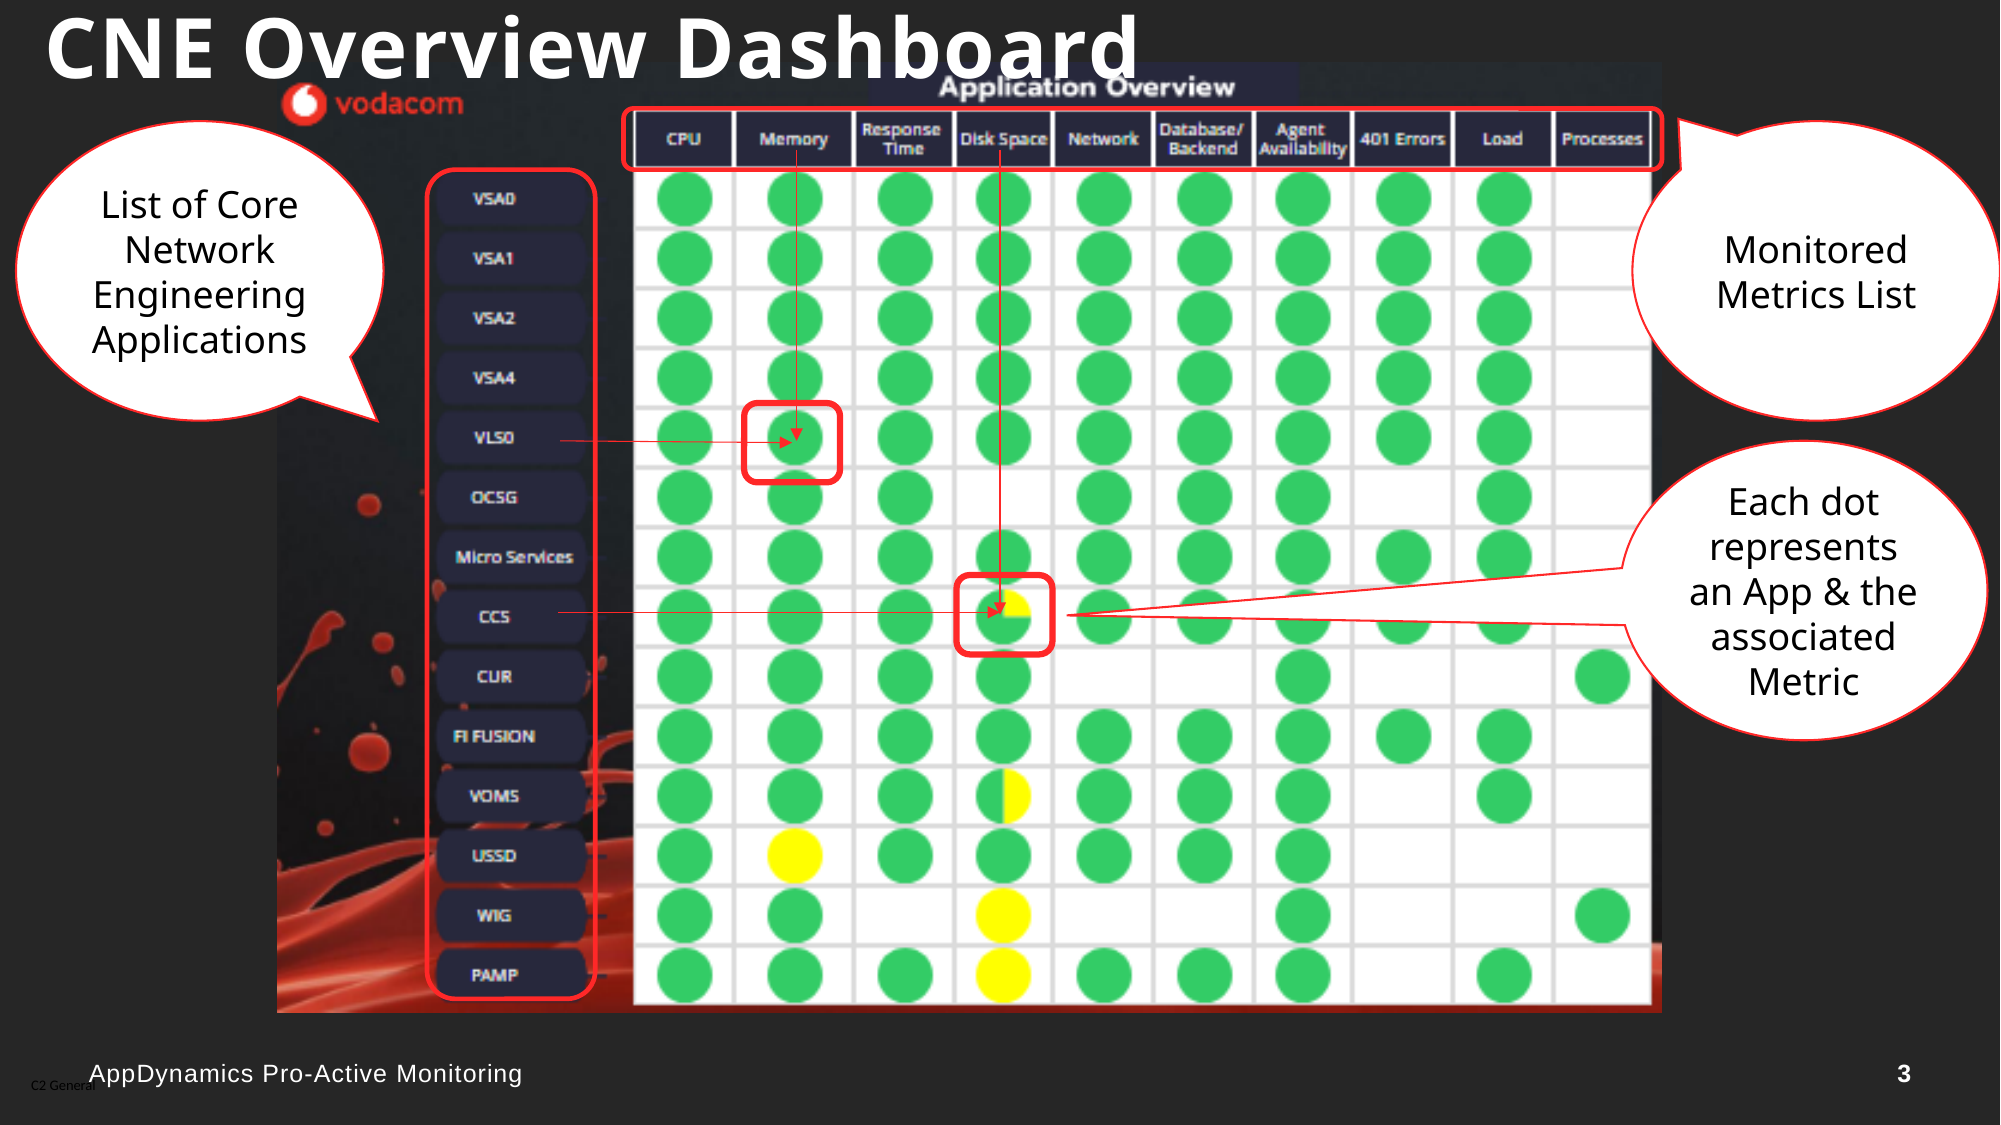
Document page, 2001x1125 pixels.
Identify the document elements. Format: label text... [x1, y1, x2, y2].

text_box List of Core Network Engineering Applications [14, 120, 277, 422]
title CNE Overview Dashboard [44, 6, 1374, 107]
text_box Monitored Metrics List [1662, 117, 2000, 422]
text_box Each dot represents an App & the associated Metric [1662, 439, 1989, 742]
slide_number 3 [1461, 1042, 1912, 1103]
footer AppDynamics Pro-Active Monitoring [88, 1042, 813, 1103]
picture [277, 62, 1662, 1014]
